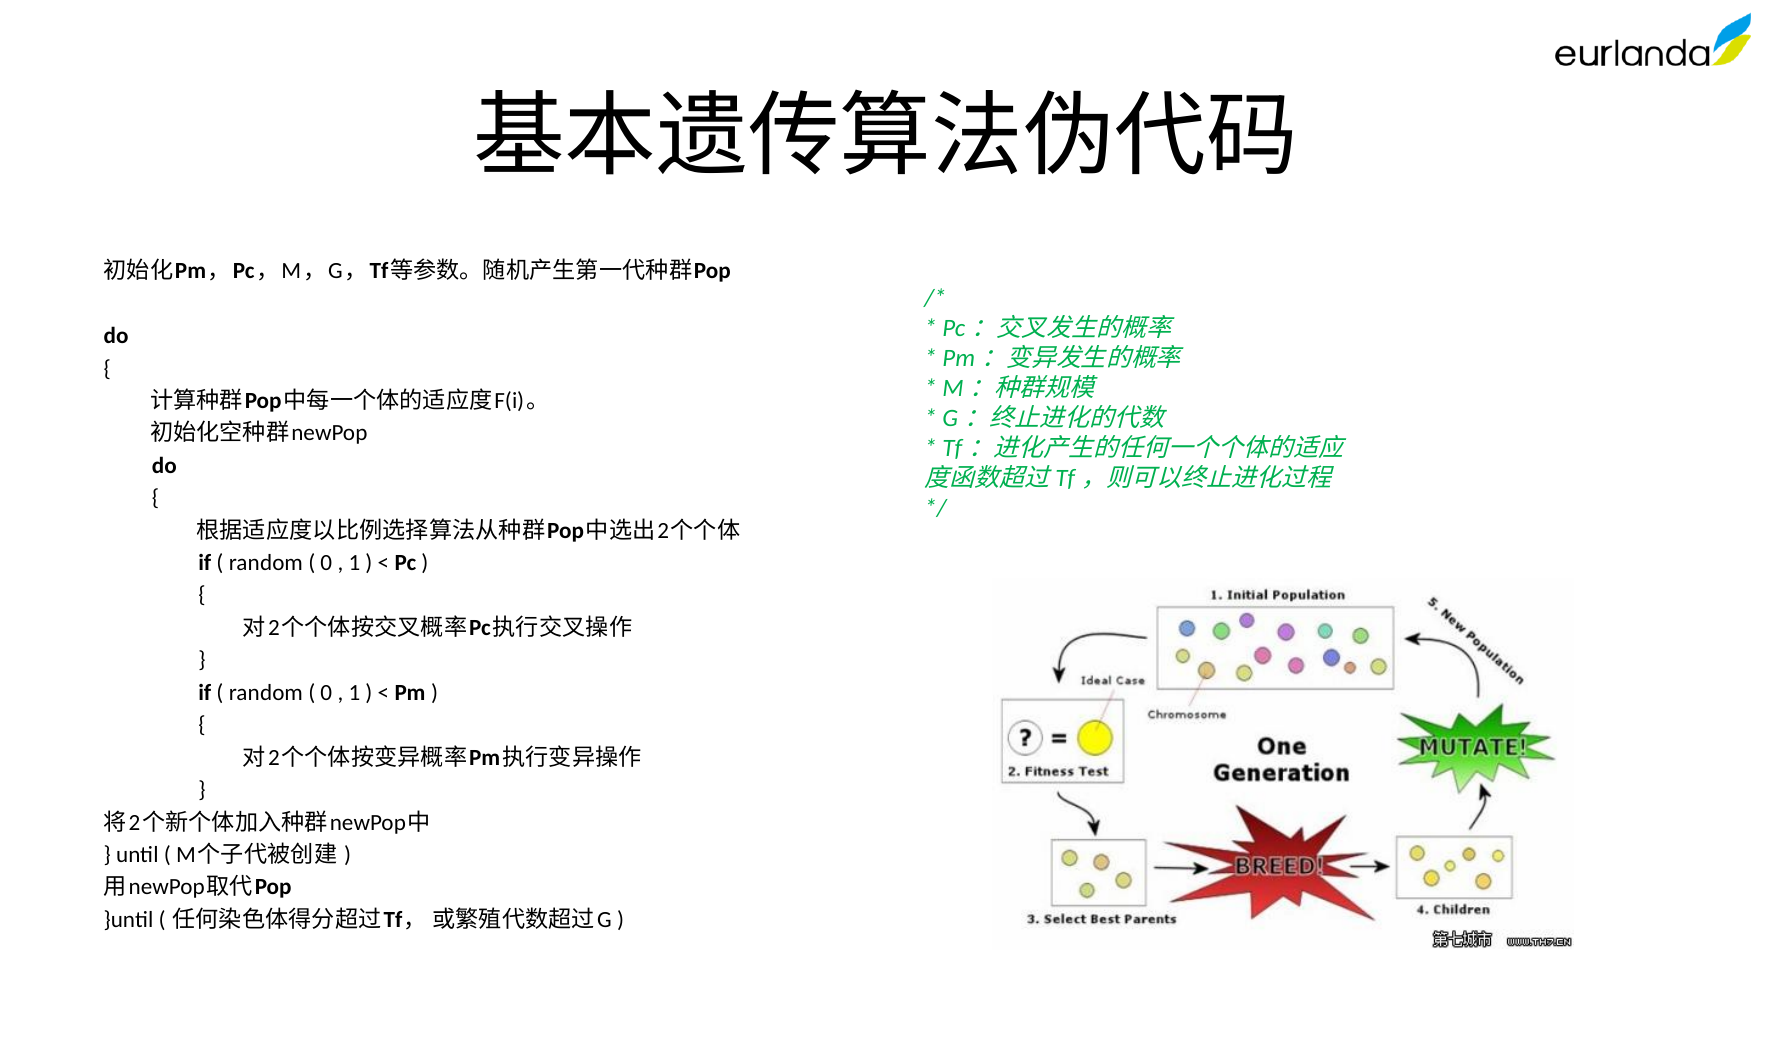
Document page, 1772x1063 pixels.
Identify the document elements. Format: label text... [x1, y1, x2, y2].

text_box /* * Pc：交叉发生的概率 * Pm：变异发生的概率 * M：种群规模 * G：终止进化的代数 * Tf：进化产生的任何一个个体的适应度函数超过Tf，则可以终止进化过程 */ [909, 274, 1371, 529]
picture [1555, 11, 1751, 66]
picture [991, 578, 1574, 950]
list 初始化Pm，Pc，M，G，Tf等参数。随机产生第一代种群Pop do { 计算种群Pop中每一个体的适应度F(i)。 初始化空种群newPop do { 根据适应度以比例选择算法从种群Pop中选出2个个体 if ( random ( 0 , 1 ) < Pc ) { 对2个个体按交叉概率Pc执行交叉操作 } if ( random ( 0 , 1 ) < Pm ) { 对2个个体按变异概率Pm执行变异操作 } 将2个新个体加入种群newPop中 } until ( M个子代被创建 ) 用newPop取代Pop }until ( 任何染色体得分超过Tf， 或繁殖代数超过G ) [88, 248, 1684, 950]
title 基本遗传算法伪代码 [88, 42, 1684, 220]
